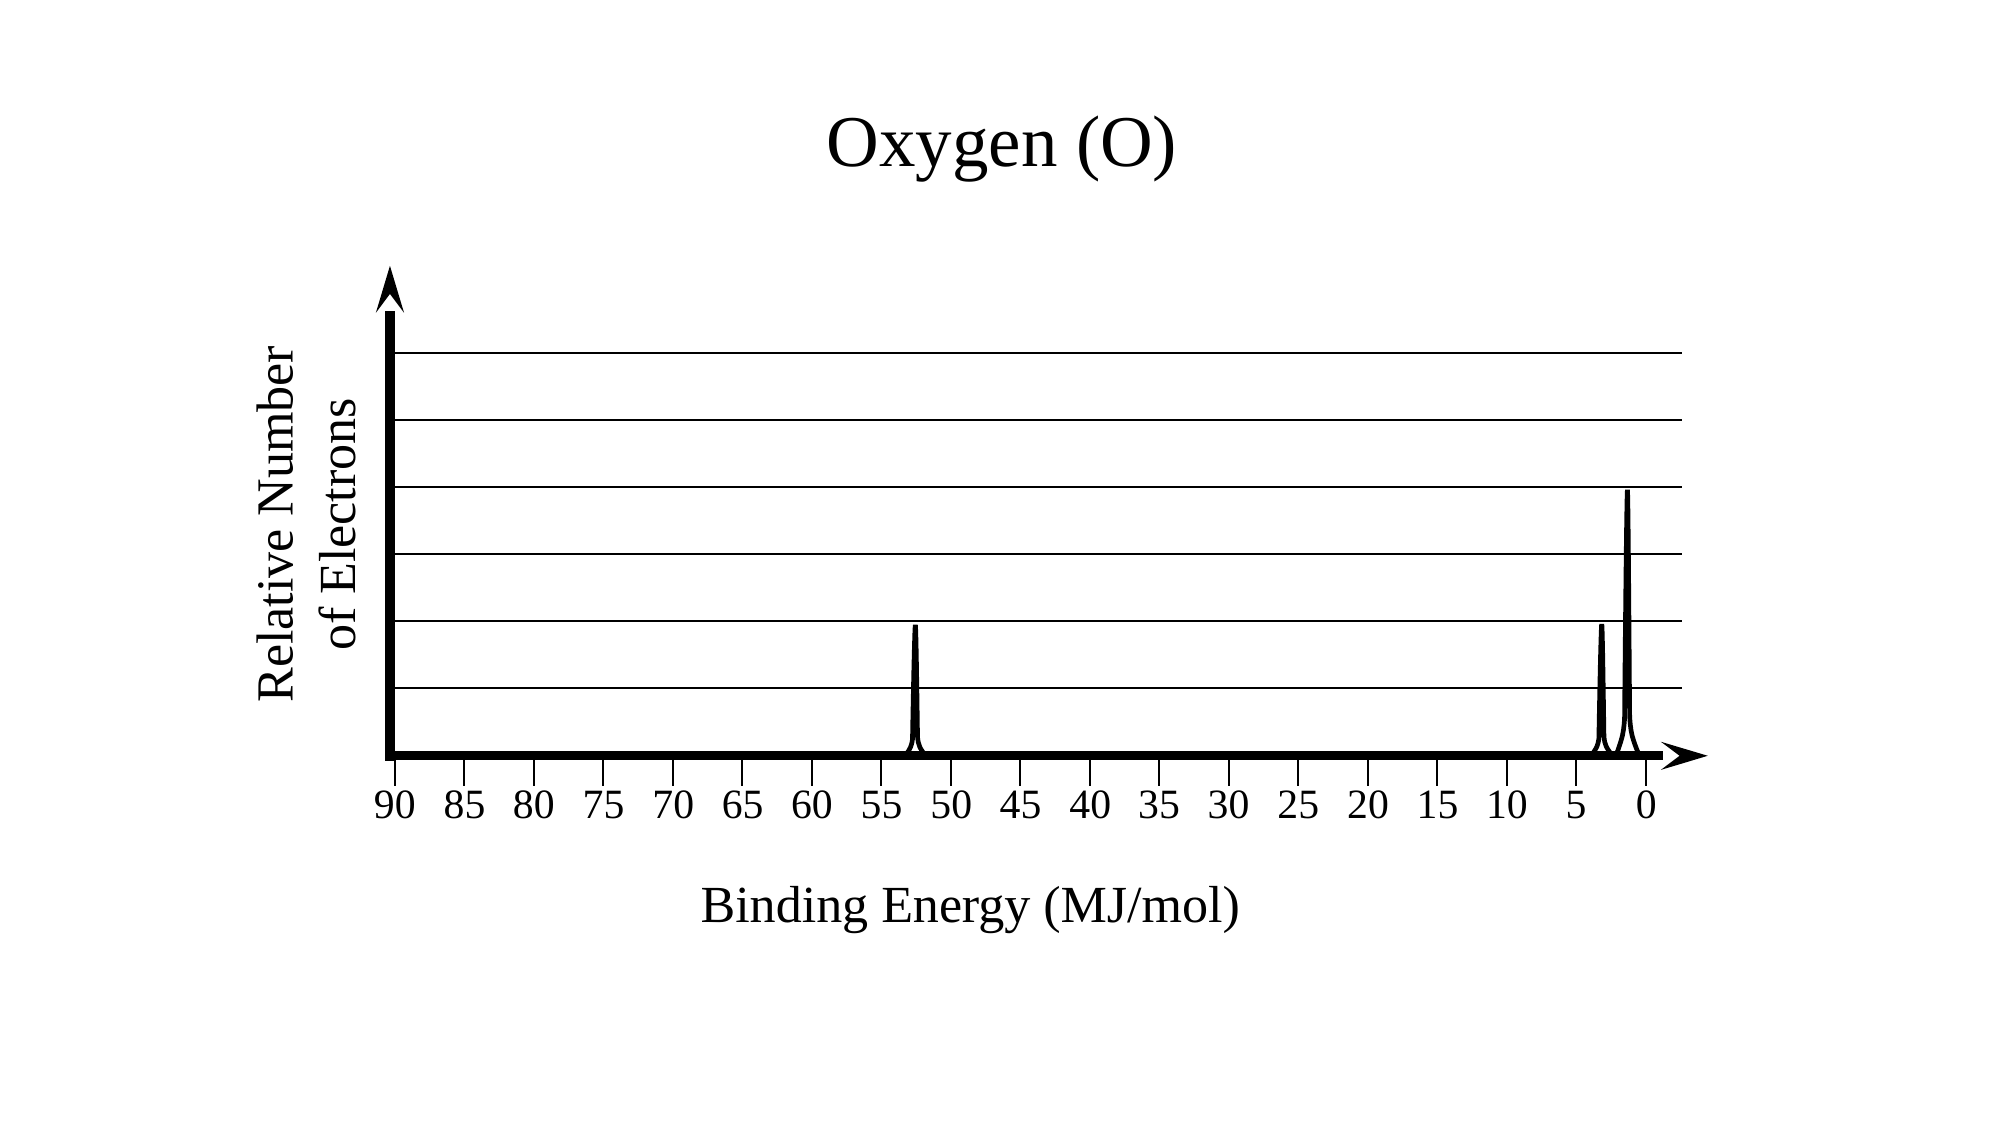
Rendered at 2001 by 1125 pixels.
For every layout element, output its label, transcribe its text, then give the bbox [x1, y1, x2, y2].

text_box Oxygen (O) [811, 85, 1193, 188]
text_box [233, 265, 1708, 942]
